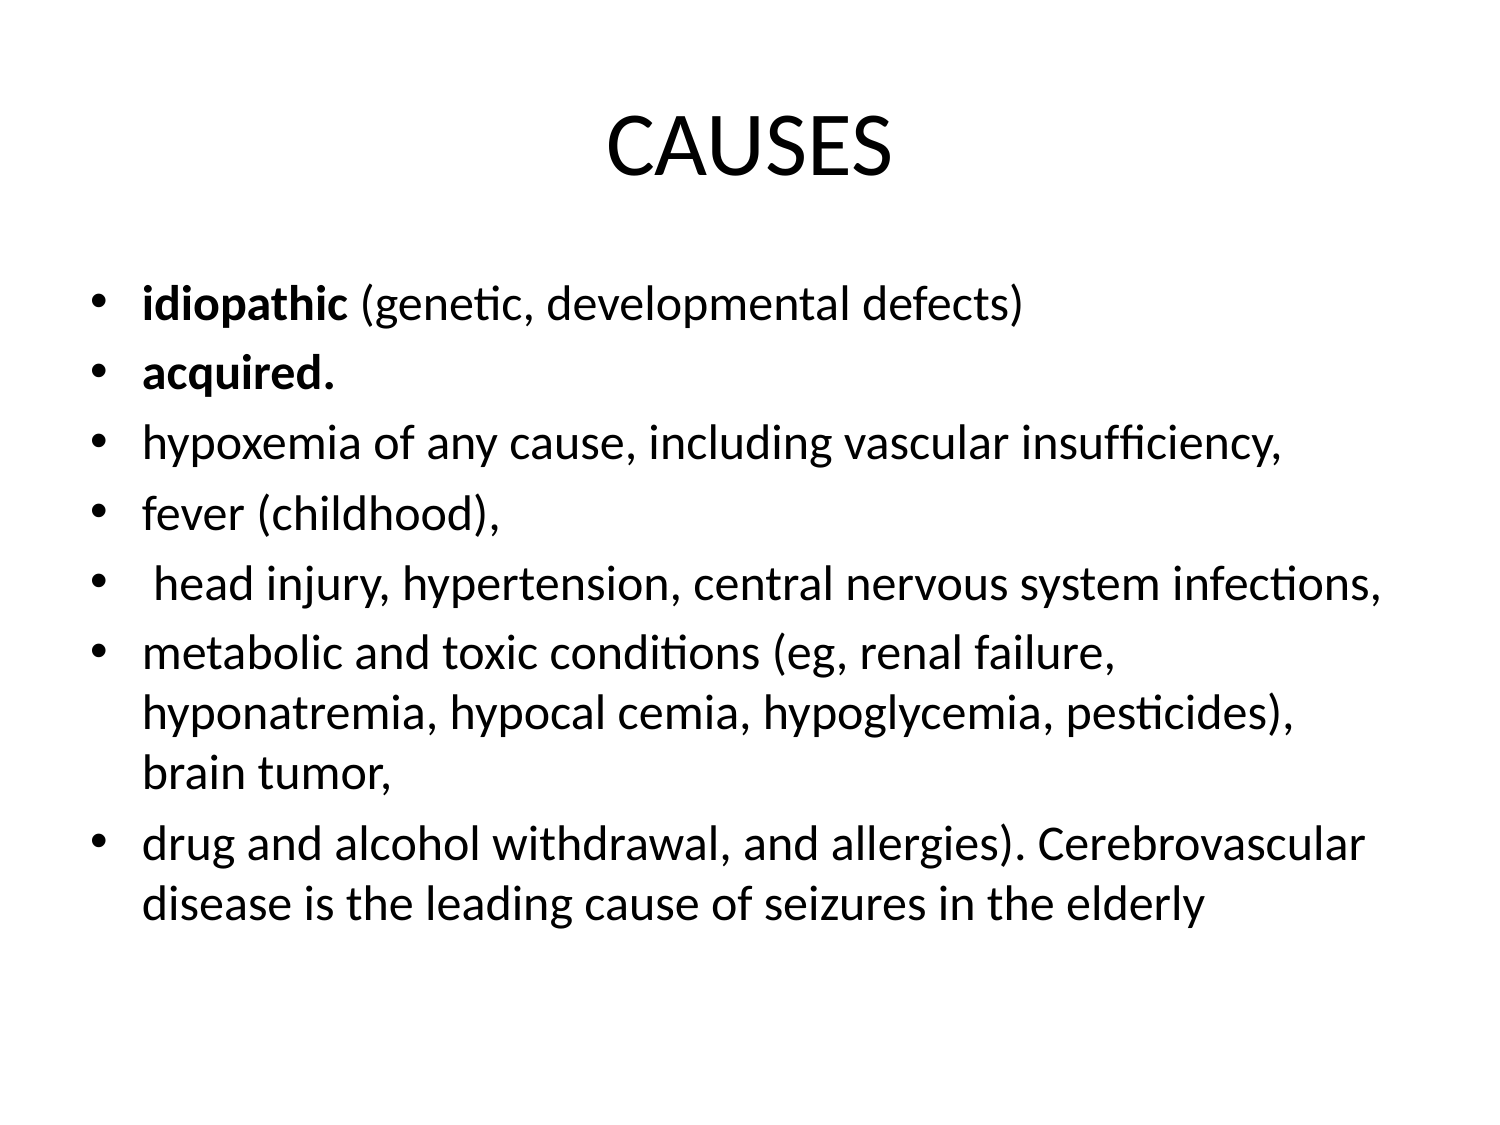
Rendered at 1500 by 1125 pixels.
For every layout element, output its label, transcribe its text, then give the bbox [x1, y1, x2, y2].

list idiopathic (genetic, developmental defects) acquired. hypoxemia of any cause, including vascular insufﬁciency, fever (childhood), head injury, hypertension, central nervous system infections, metabolic and toxic conditions (eg, renal failure, hyponatremia, hypocal cemia, hypoglycemia, pesticides), brain tumor, drug and alcohol withdrawal, and allergies). Cerebrovascular disease is the leading cause of seizures in the elderly [75, 262, 1425, 1005]
title CAUSES [75, 45, 1425, 233]
